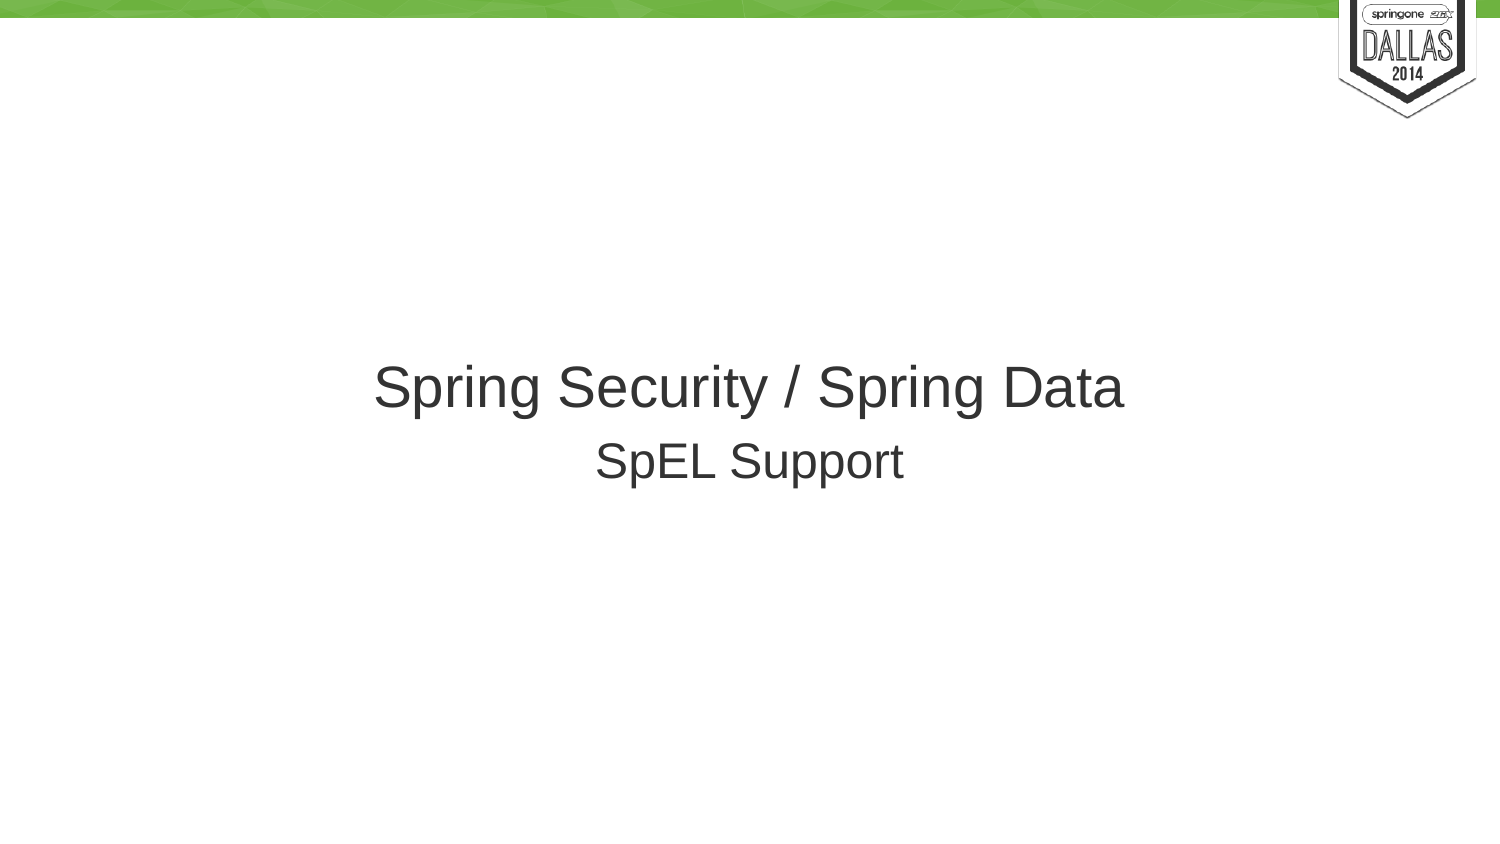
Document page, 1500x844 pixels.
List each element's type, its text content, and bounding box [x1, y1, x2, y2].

list SpEL Support [49, 428, 1451, 507]
picture [0, 0, 1500, 122]
title Spring Security / Spring Data [49, 266, 1451, 419]
